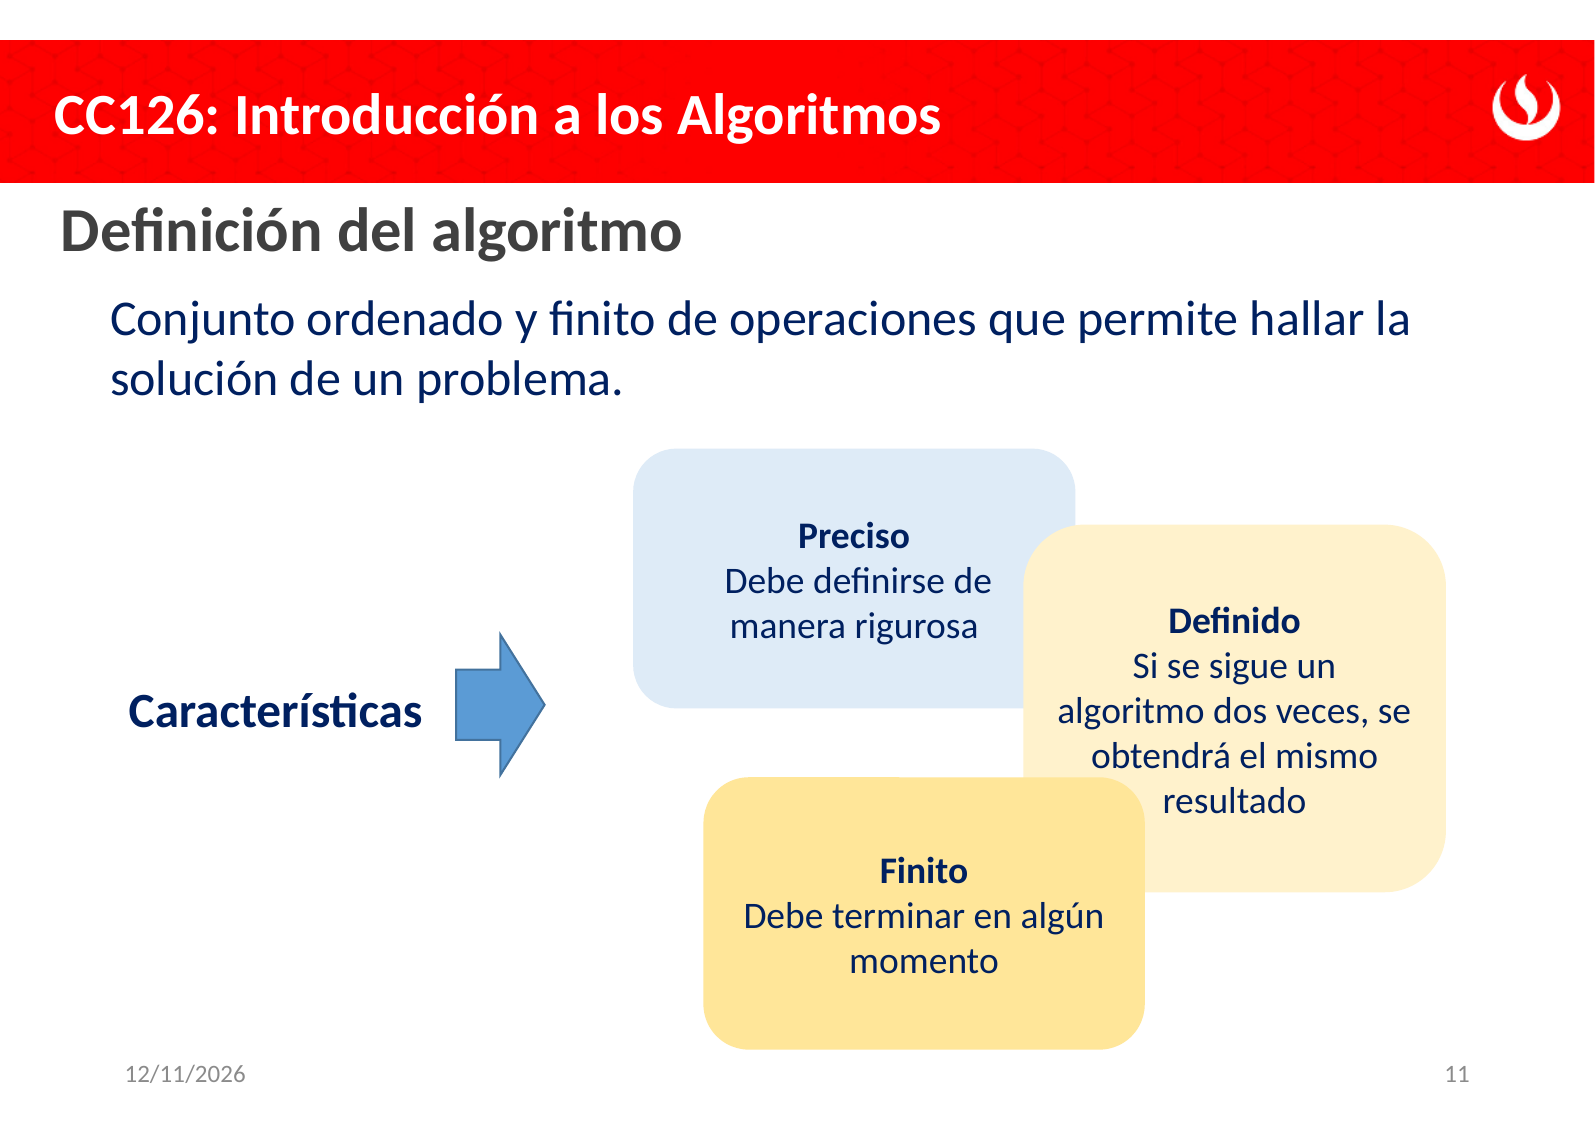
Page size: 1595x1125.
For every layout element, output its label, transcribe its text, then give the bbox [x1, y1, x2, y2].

picture [687, 125, 703, 129]
picture [690, 104, 700, 120]
title Definición del algoritmo [58, 129, 1262, 320]
picture [762, 111, 775, 129]
picture [519, 111, 529, 129]
text_box Definido Si se sigue un algoritmo dos veces, se obtendrá el mismo resultado [1022, 523, 1447, 894]
picture [360, 111, 372, 129]
text_box Finito Debe terminar en algún momento [702, 776, 1146, 1051]
text_box Preciso Debe definirse de manera rigurosa [632, 447, 1077, 710]
picture [184, 114, 196, 129]
picture [896, 111, 909, 129]
picture [486, 111, 499, 129]
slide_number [109, 1042, 469, 1103]
picture [0, 40, 1595, 183]
picture [329, 111, 342, 129]
picture [260, 111, 270, 129]
text_box Características [113, 677, 456, 778]
text_box Conjunto ordenado y finito de operaciones que permite hallar la solución de un problema. [95, 277, 1435, 413]
picture [851, 111, 860, 129]
picture [618, 111, 631, 129]
slide_number 11 [1126, 1042, 1485, 1103]
picture [868, 111, 877, 129]
picture [562, 122, 572, 129]
picture [735, 110, 743, 119]
text_box [455, 631, 546, 779]
